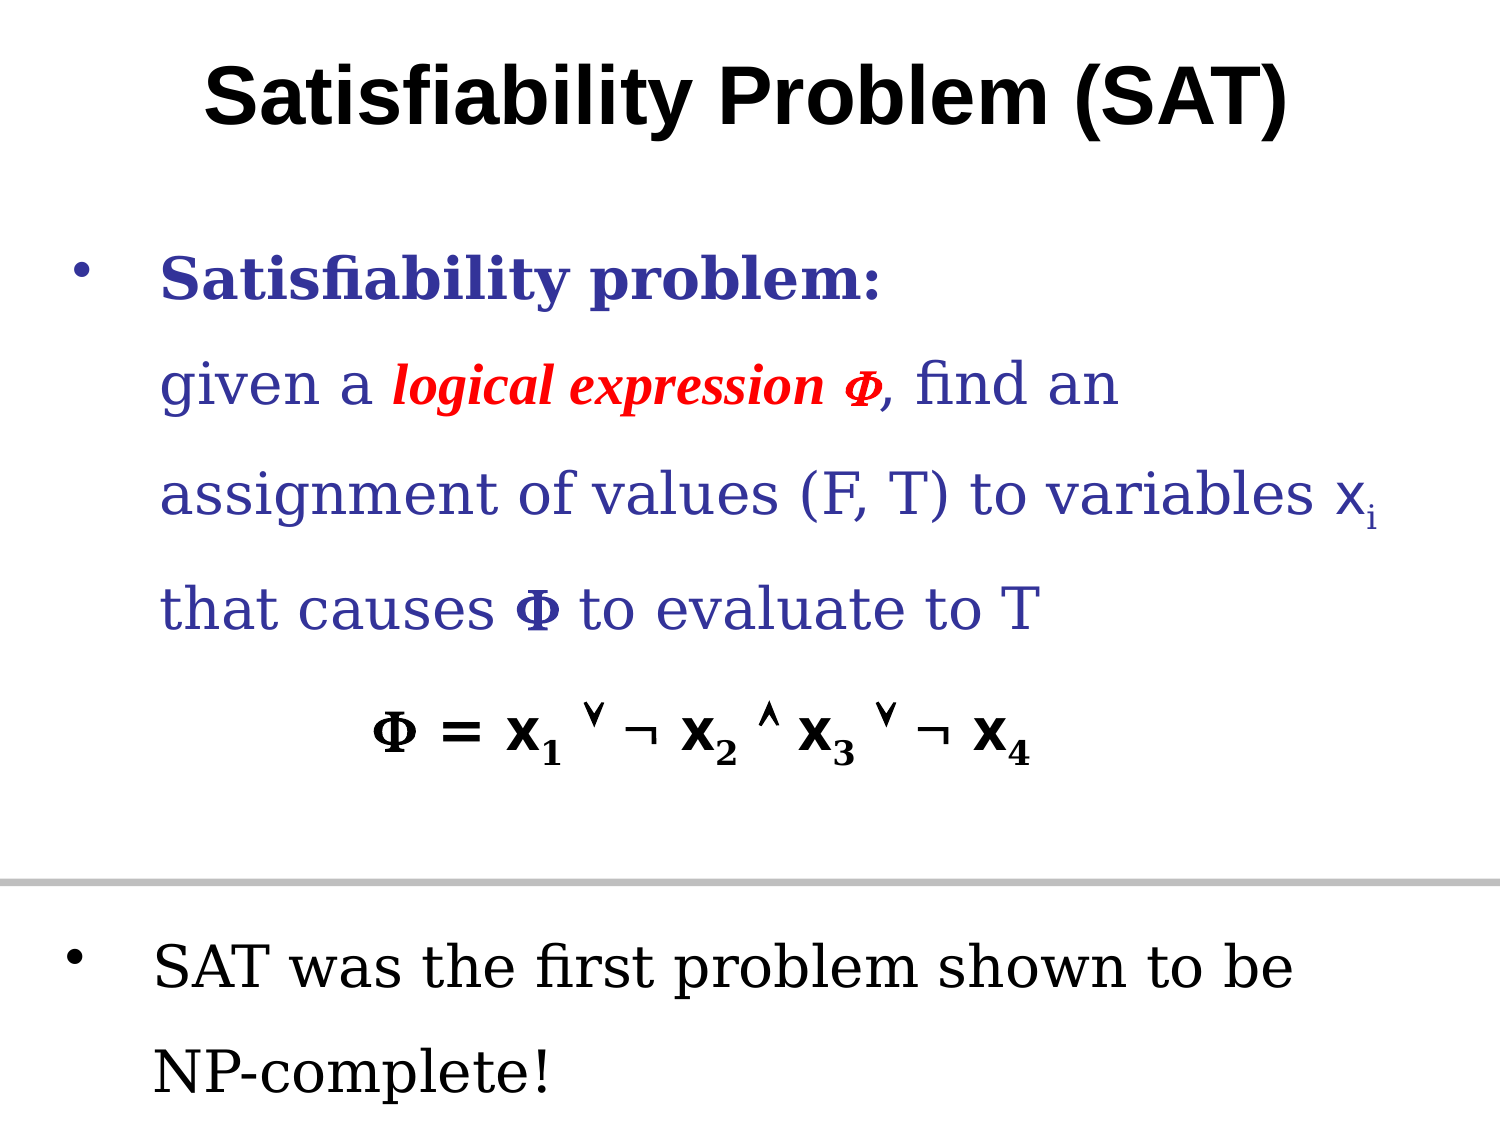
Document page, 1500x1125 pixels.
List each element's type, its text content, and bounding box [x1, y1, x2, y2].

text_box SAT was the first problem shown to be NP-complete! [50, 886, 1450, 1047]
text_box [0, 878, 1500, 887]
title Satisfiability Problem (SAT) [28, 16, 1466, 166]
list Satisfiability problem: given a logical expression , find an assignment of values (F, T) to variables xi that causes  to evaluate to T  = x1   x2  x3   x4 [57, 199, 1458, 828]
